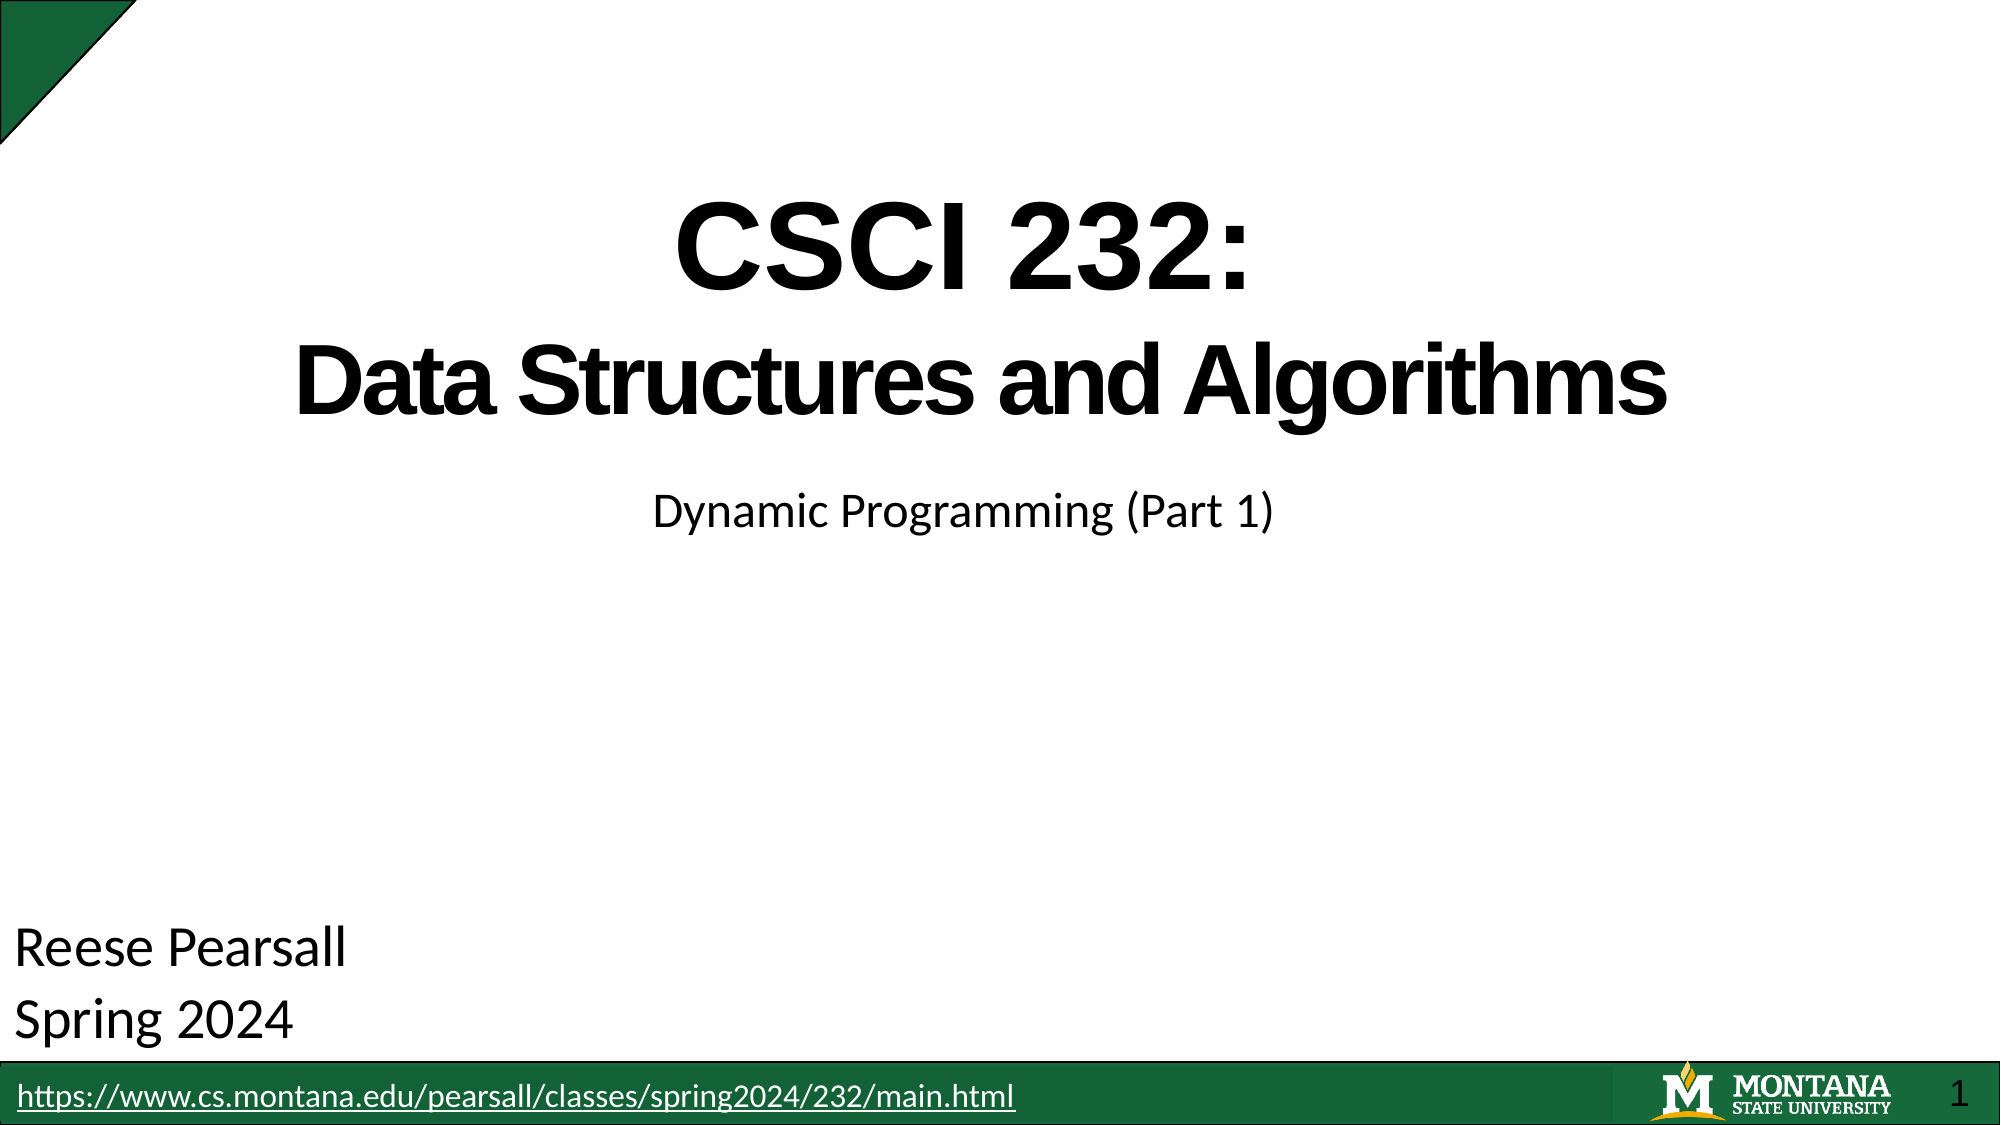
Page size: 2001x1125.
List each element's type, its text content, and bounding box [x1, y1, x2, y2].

title CSCI 232: Data Structures and Algorithms [87, 162, 1875, 435]
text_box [0, 1060, 1647, 1125]
picture [1649, 1060, 1892, 1122]
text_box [0, 0, 137, 145]
text_box Reese Pearsall Spring 2024 [12, 905, 1914, 1051]
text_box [1892, 1060, 2000, 1125]
text_box Dynamic Programming (Part 1) [456, 474, 1470, 537]
